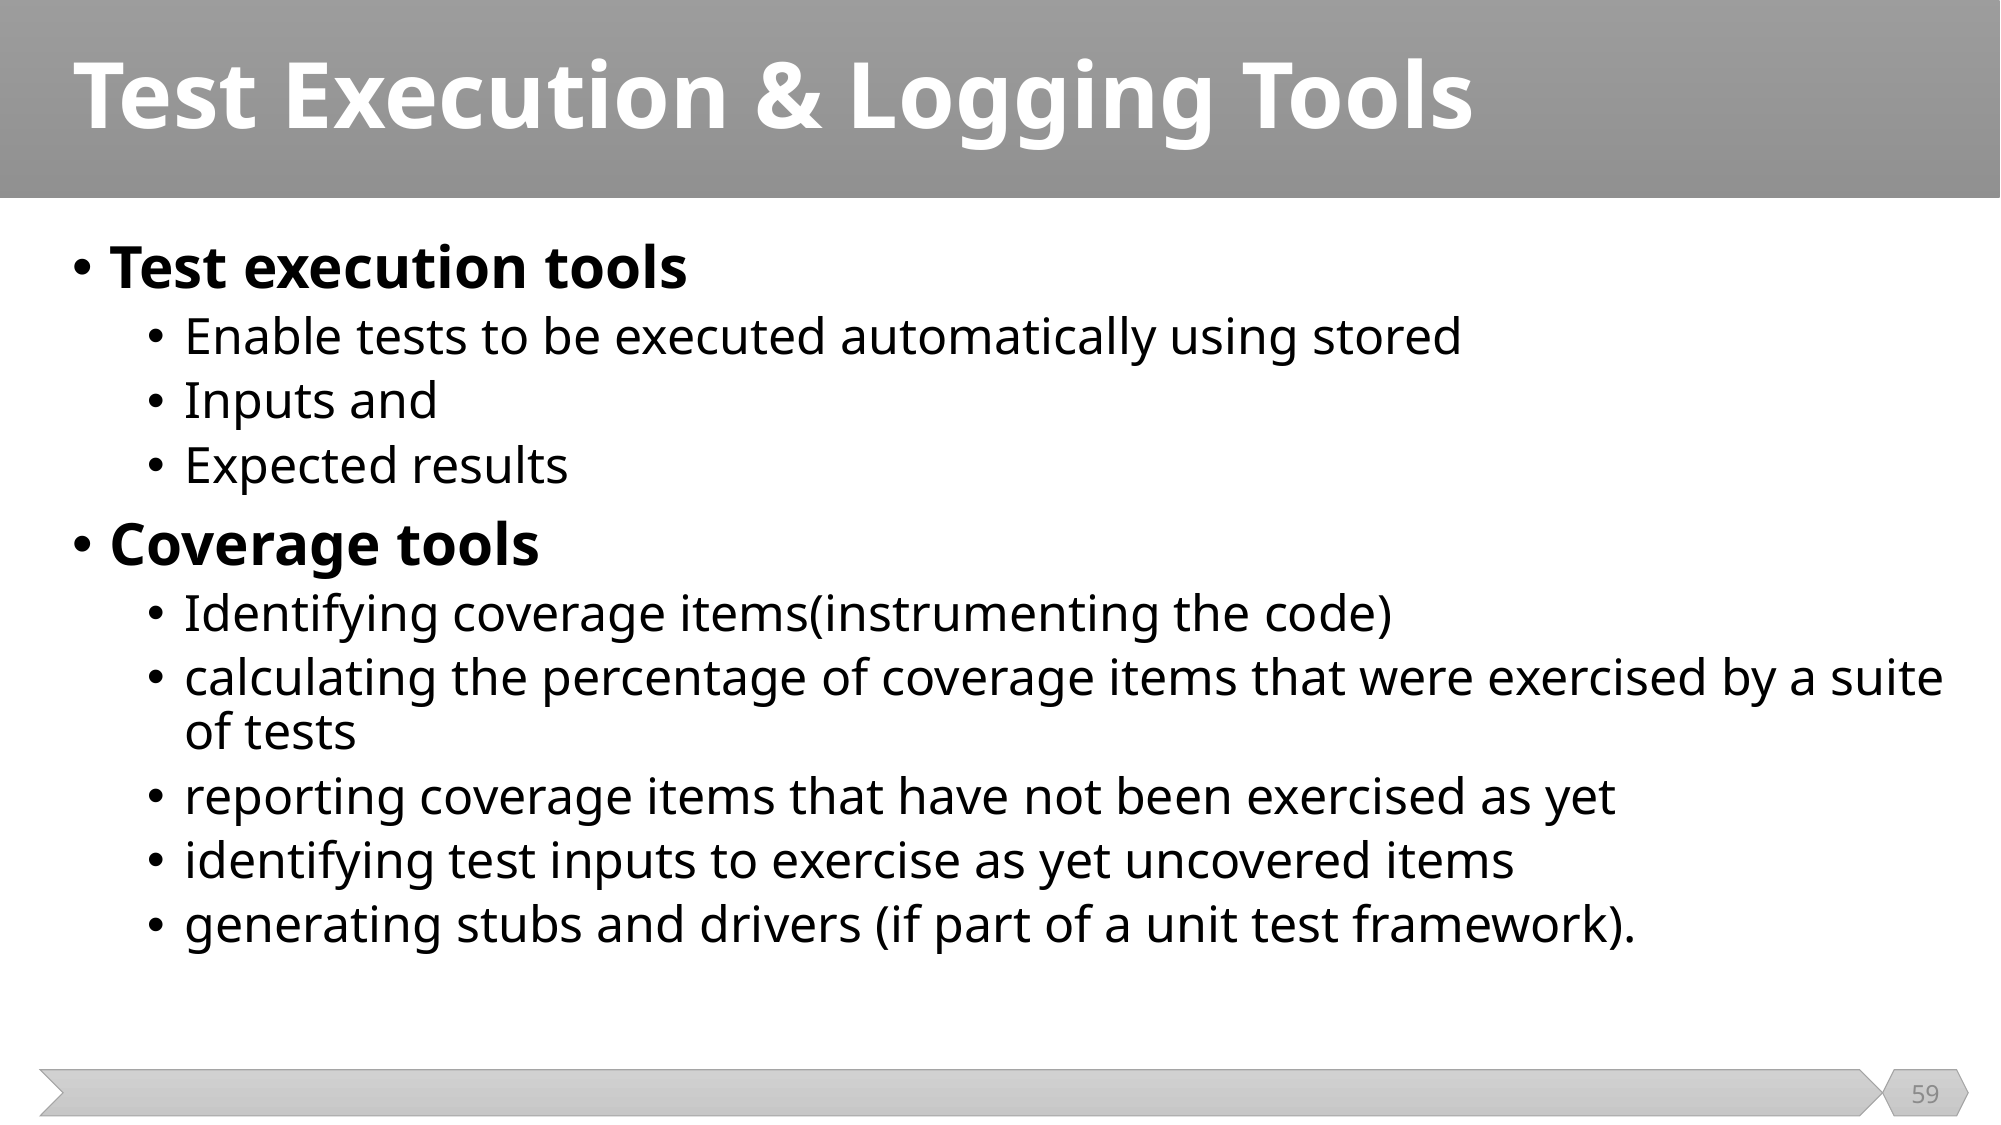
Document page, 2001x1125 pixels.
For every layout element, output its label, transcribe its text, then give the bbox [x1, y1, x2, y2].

list Test execution tools Enable tests to be executed automatically using stored Inputs and Expected results Coverage tools Identifying coverage items(instrumenting the code) calculating the percentage of coverage items that were exercised by a suite of tests reporting coverage items that have not been exercised as yet identifying test inputs to exercise as yet uncovered items generating stubs and drivers (if part of a unit test framework). [56, 230, 1969, 1010]
title Test Execution & Logging Tools [56, 0, 1969, 199]
slide_number 59 [1882, 1065, 1969, 1125]
